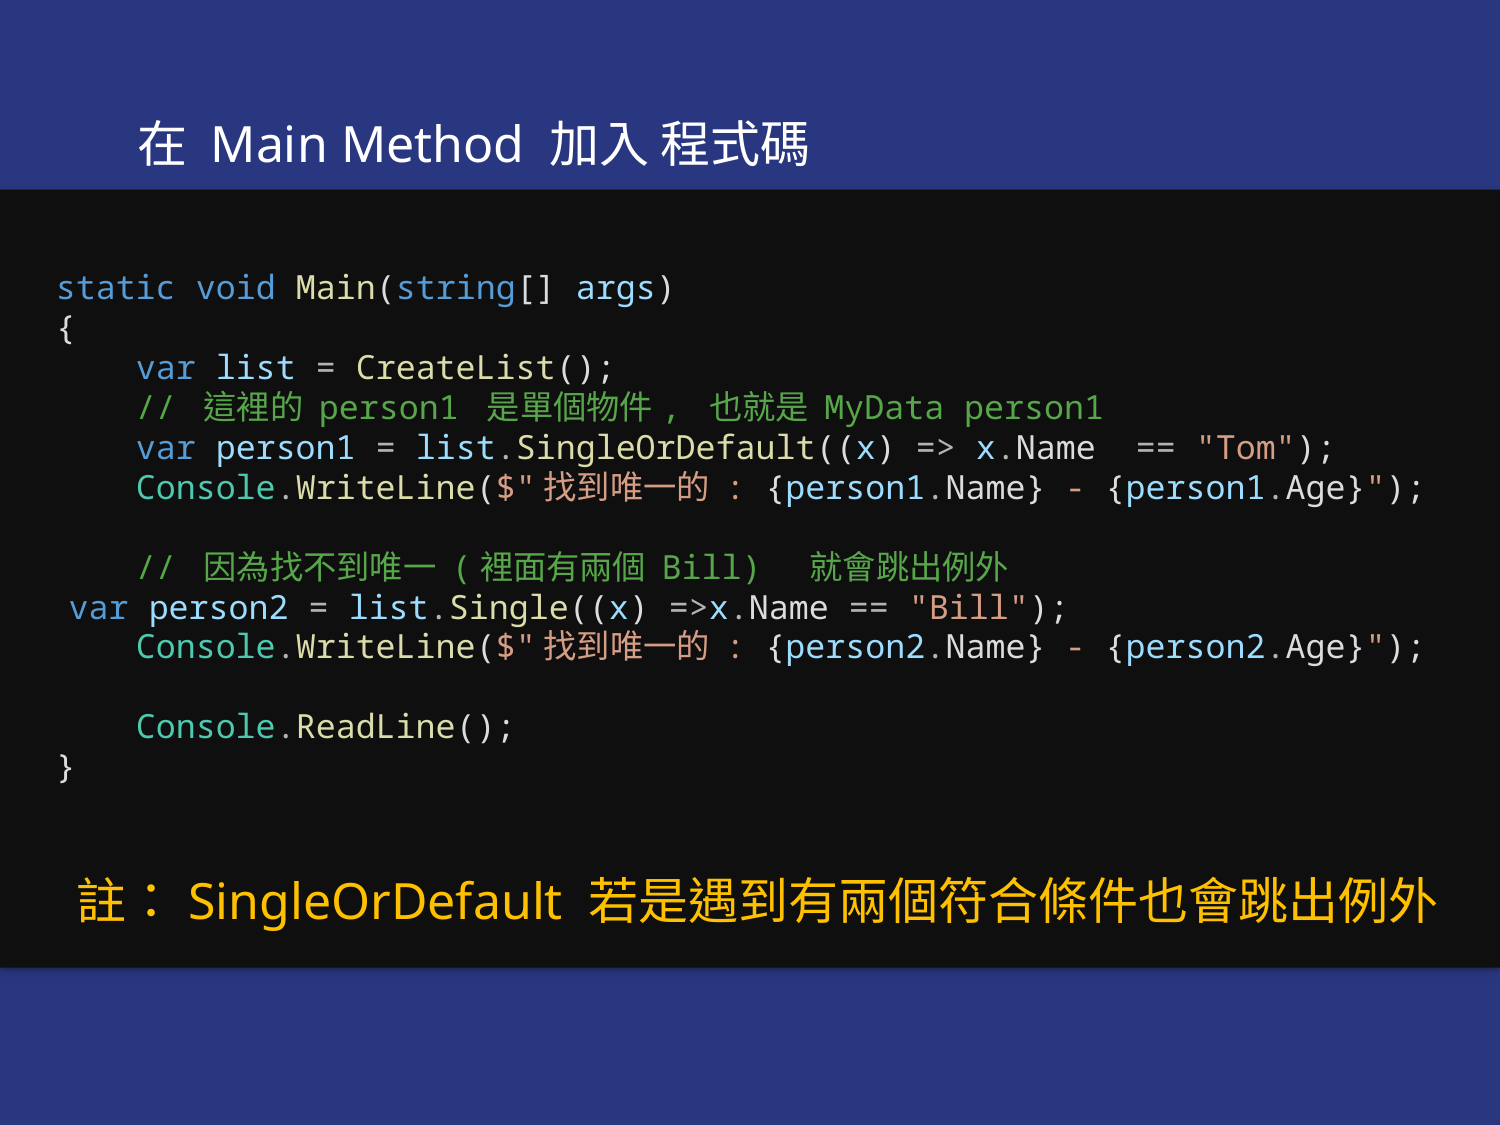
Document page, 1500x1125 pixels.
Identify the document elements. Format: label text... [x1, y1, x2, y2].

text_box 註：SingleOrDefault 若是遇到有兩個符合條件也會跳出例外 [61, 862, 1456, 937]
text_box 在 Main Method 加入 程式碼 [122, 104, 1156, 180]
text_box [0, 189, 1500, 968]
text_box static void Main(string[] args) { var list = CreateList(); // 這裡的 person1 是單個物件, 也就是 MyData person1 var person1 = list.SingleOrDefault((x) => x.Name == "Tom"); Console.WriteLine($"找到唯一的 : {person1.Name} - {person1.Age}"); // 因為找不到唯一 (裡面有兩個 Bill) 就會跳出例外 var person2 = list.Single((x) =>x.Name == "Bill"); Console.WriteLine($"找到唯一的 : {person2.Name} - {person2.Age}"); Console.ReadLine(); } [0, 258, 1441, 793]
